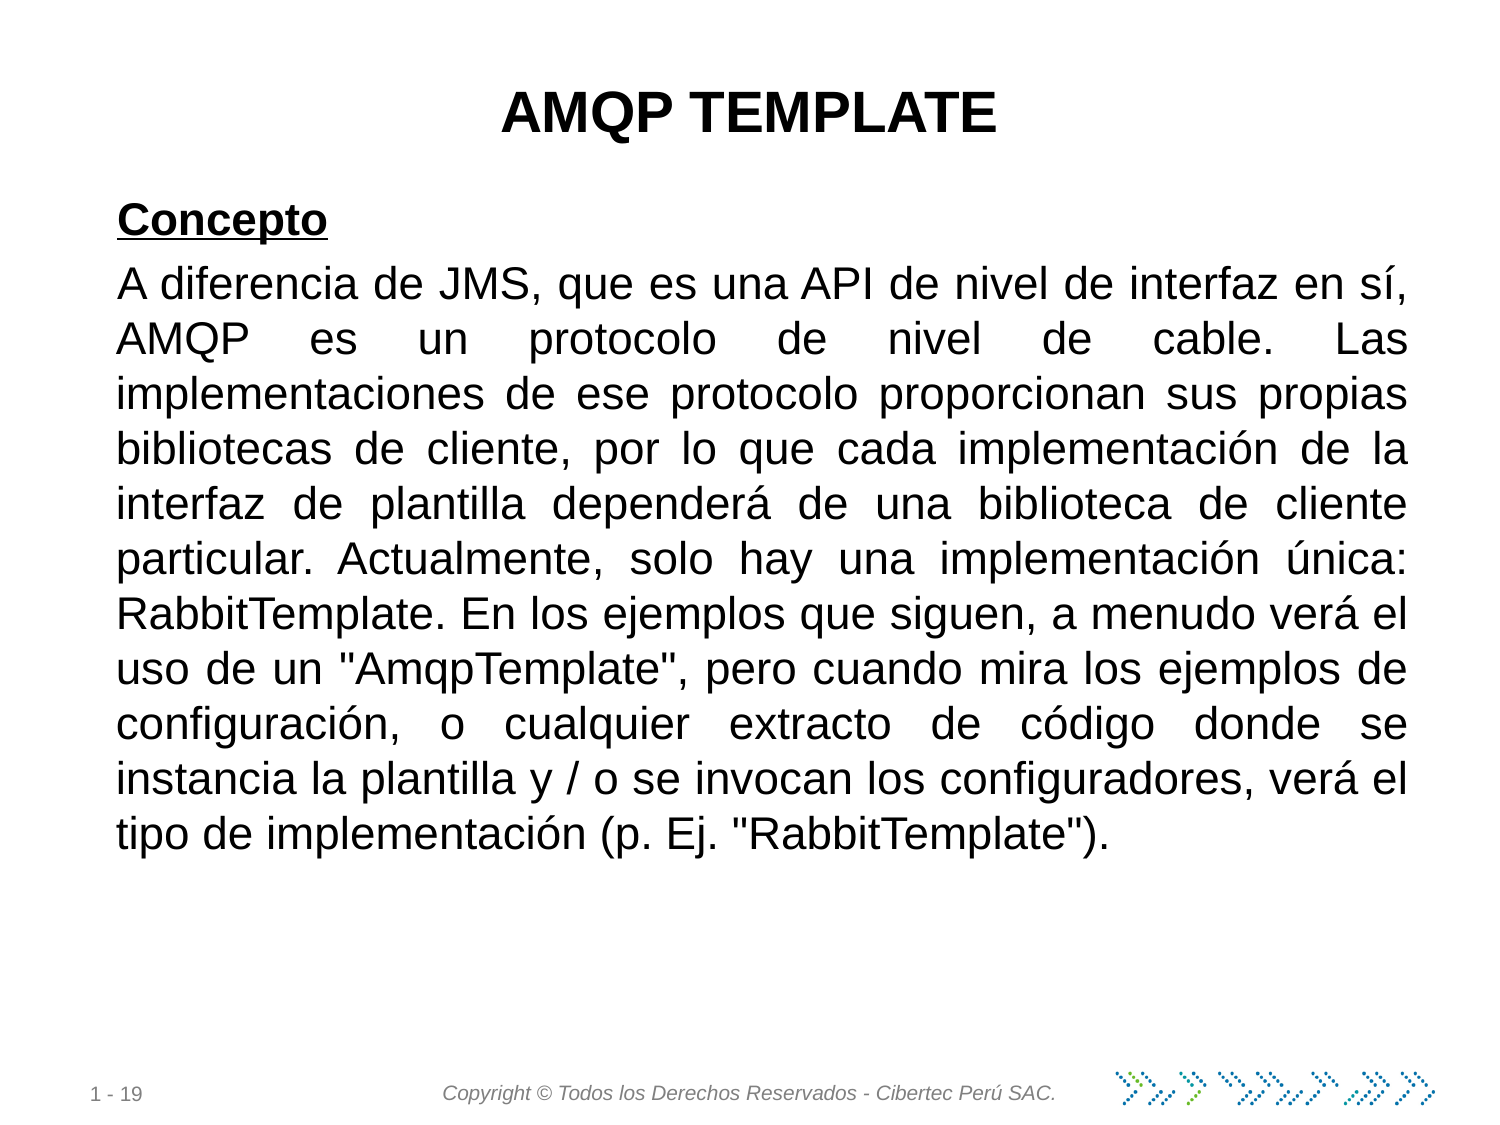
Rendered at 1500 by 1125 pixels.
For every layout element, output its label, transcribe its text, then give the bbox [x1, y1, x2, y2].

title AMQP TEMPLATE [99, 72, 1399, 216]
list Concepto A diferencia de JMS, que es una API de nivel de interfaz en sí, AMQP es un protocolo de nivel de cable. Las implementaciones de ese protocolo proporcionan sus propias bibliotecas de cliente, por lo que cada implementación de la interfaz de plantilla dependerá de una biblioteca de cliente particular. Actualmente, solo hay una implementación única: RabbitTemplate. En los ejemplos que siguen, a menudo verá el uso de un "AmqpTemplate", pero cuando mira los ejemplos de configuración, o cualquier extracto de código donde se instancia la plantilla y / o se invocan los configuradores, verá el tipo de implementación (p. Ej. "RabbitTemplate"). [112, 187, 1412, 870]
picture [1107, 1071, 1445, 1108]
